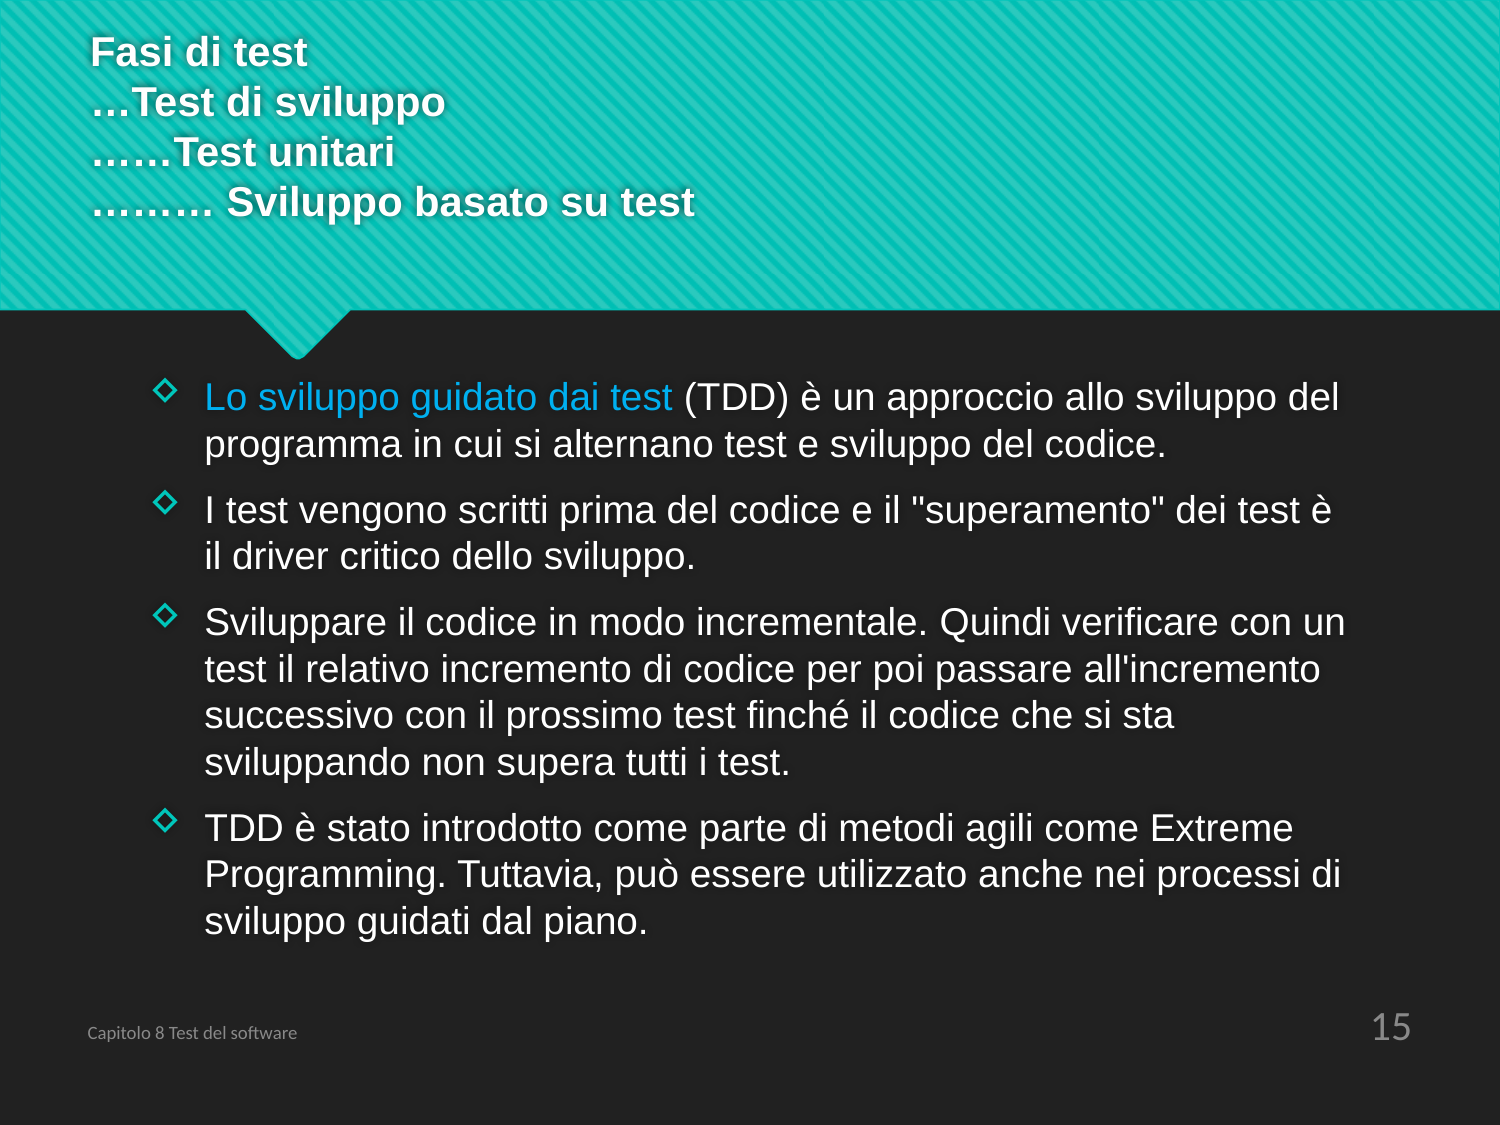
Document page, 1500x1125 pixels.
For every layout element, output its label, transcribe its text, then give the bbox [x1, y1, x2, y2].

list Lo sviluppo guidato dai test (TDD) è un approccio allo sviluppo del programma in cui si alternano test e sviluppo del codice. I test vengono scritti prima del codice e il "superamento" dei test è il driver critico dello sviluppo. Sviluppare il codice in modo incrementale. Quindi verificare con un test il relativo incremento di codice per poi passare all'incremento successivo con il prossimo test finché il codice che si sta sviluppando non supera tutti i test. TDD è stato introdotto come parte di metodi agili come Extreme Programming. Tuttavia, può essere utilizzato anche nei processi di sviluppo guidati dal piano. [132, 364, 1368, 962]
title Fasi di test …Test di sviluppo ……Test unitari ……… Sviluppo basato su test [75, 0, 1272, 233]
footer Capitolo 8 Test del software [72, 991, 1105, 1051]
slide_number 15 [1296, 970, 1428, 1051]
